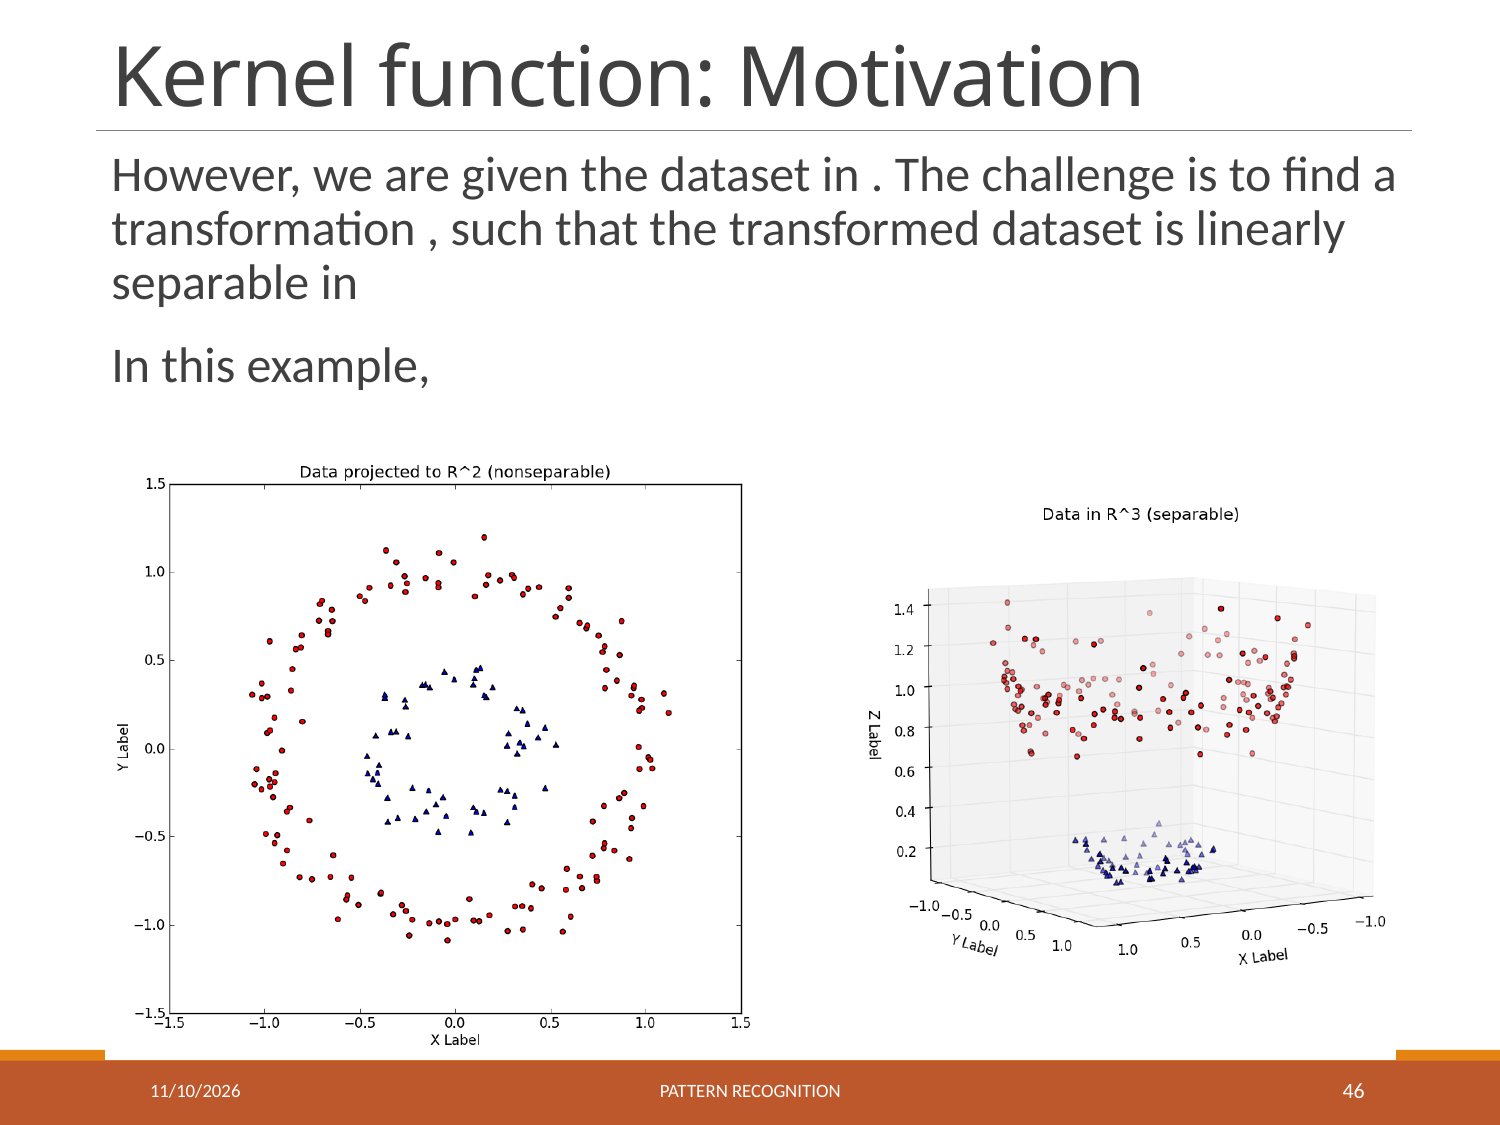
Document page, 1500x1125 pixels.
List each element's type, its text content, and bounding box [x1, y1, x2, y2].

footer Pattern recognition [453, 1068, 1047, 1120]
picture [104, 456, 1396, 1061]
slide_number 46 [1218, 1068, 1380, 1120]
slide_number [135, 1068, 440, 1120]
title Kernel function: Motivation [96, 19, 1413, 131]
